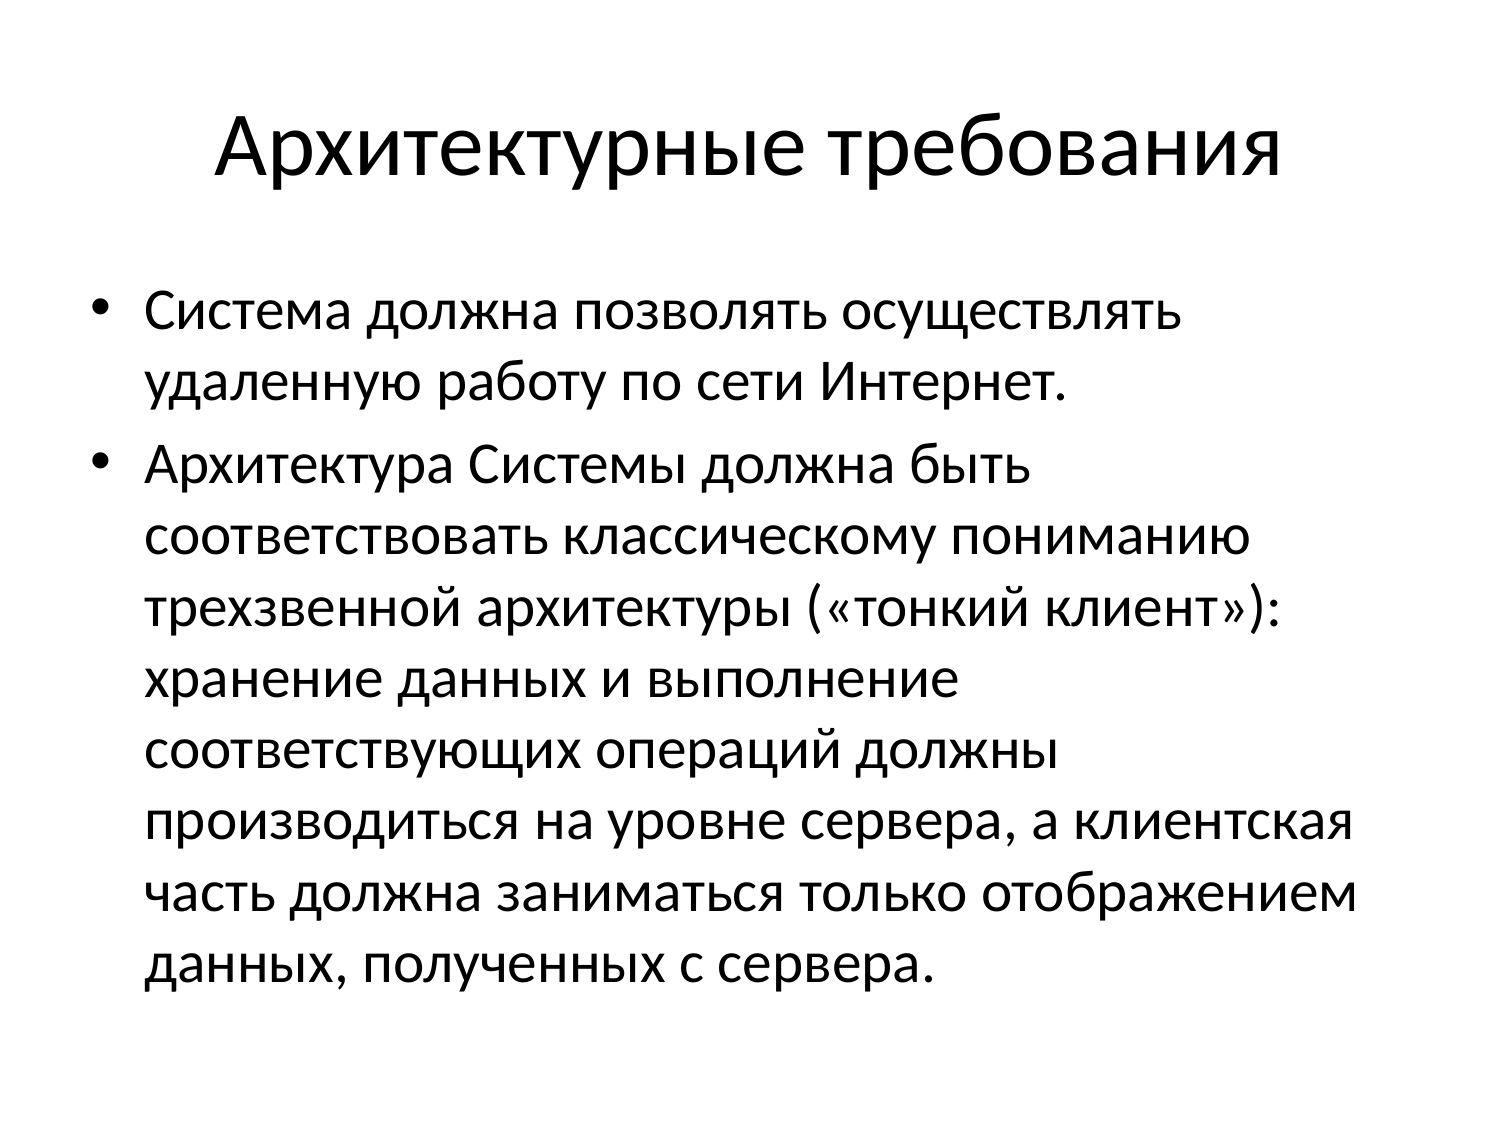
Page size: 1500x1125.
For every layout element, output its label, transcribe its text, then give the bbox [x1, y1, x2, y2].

list Система должна позволять осуществлять удаленную работу по сети Интернет. Архитектура Системы должна быть соответствовать классическому пониманию трехзвенной архитектуры («тонкий клиент»): хранение данных и выполнение соответствующих операций должны производиться на уровне сервера, а клиентская часть должна заниматься только отображением данных, полученных с сервера. [75, 262, 1425, 1005]
title Архитектурные требования [75, 45, 1425, 233]
